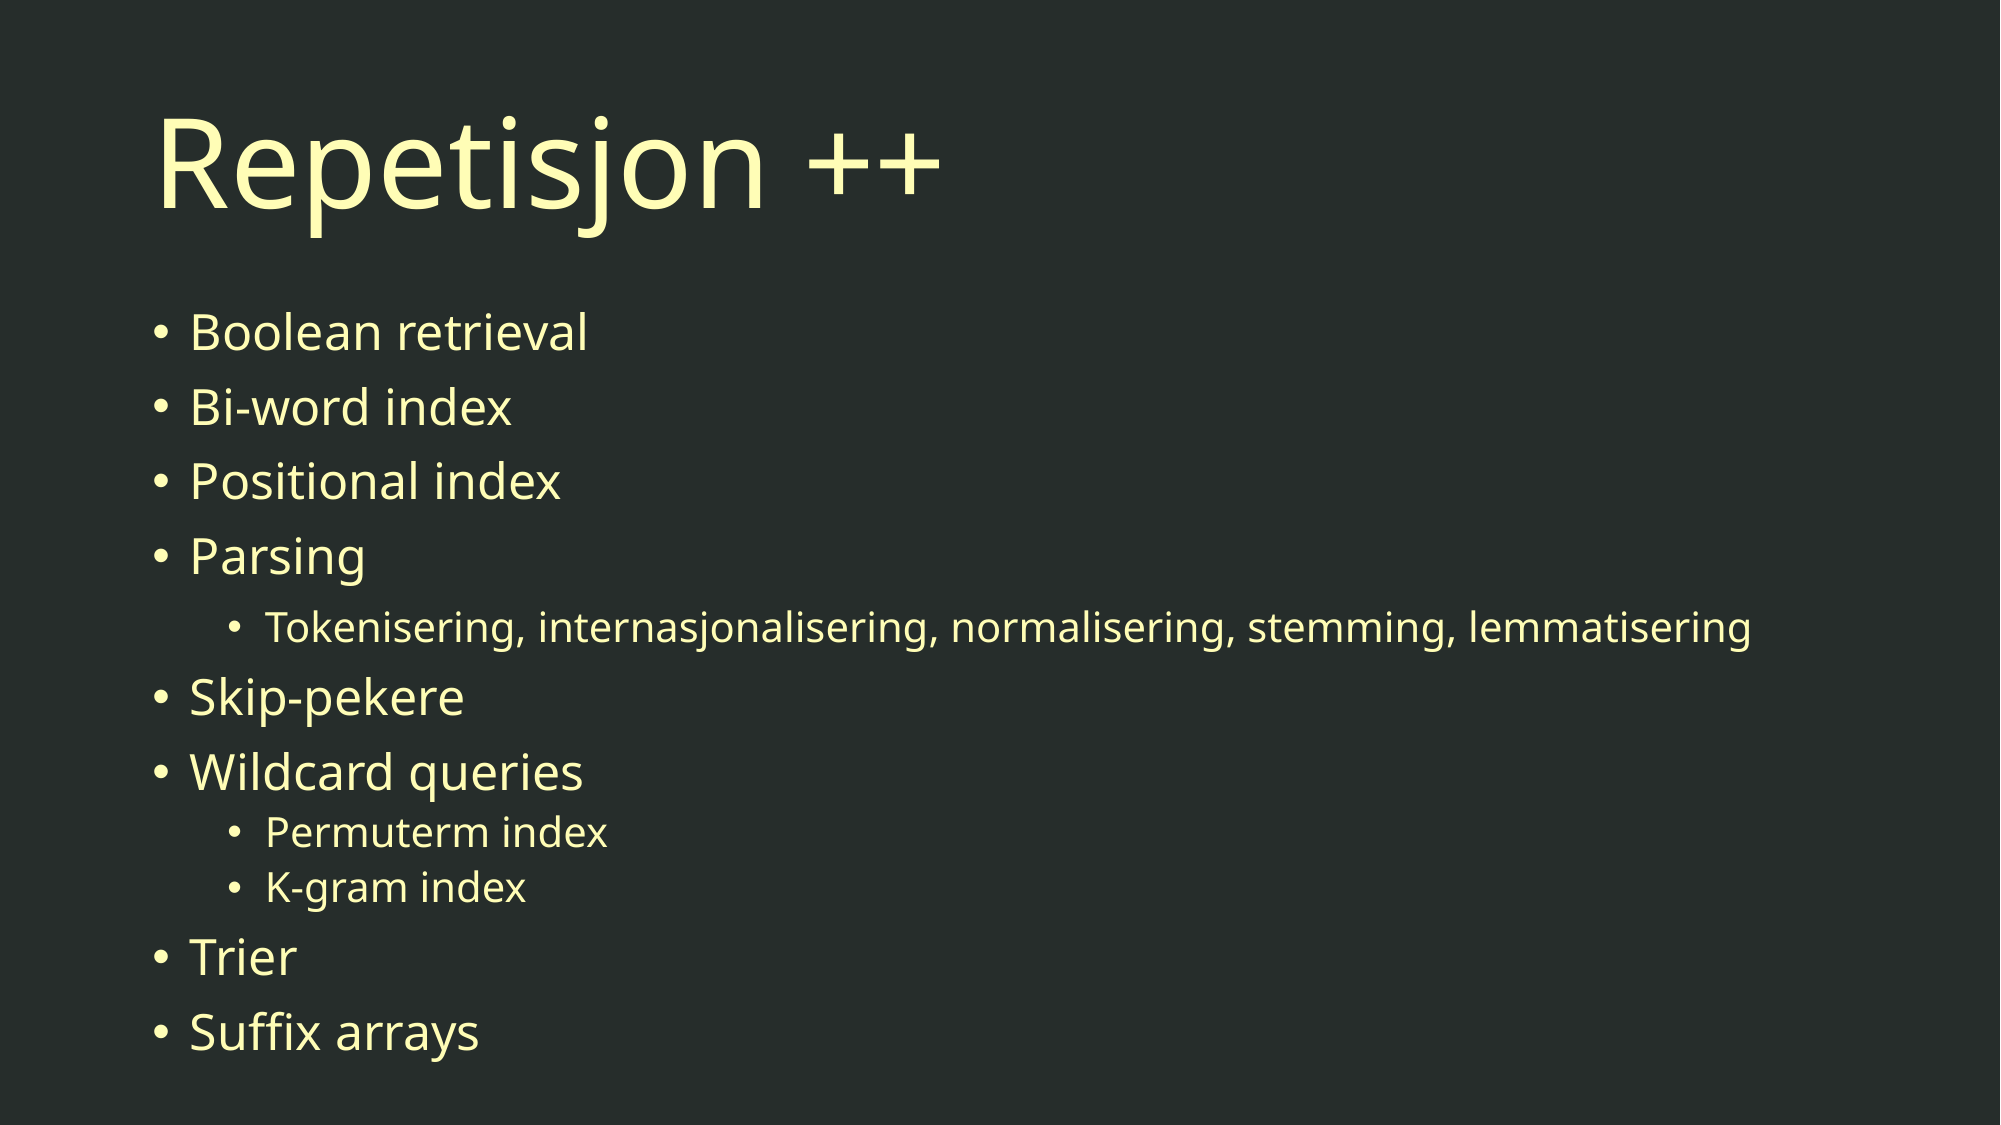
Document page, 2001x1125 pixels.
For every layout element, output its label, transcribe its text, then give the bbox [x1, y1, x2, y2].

title Repetisjon ++ [137, 59, 1863, 278]
list Boolean retrieval Bi-word index Positional index Parsing Tokenisering, internasjonalisering, normalisering, stemming, lemmatisering Skip-pekere Wildcard queries Permuterm index K-gram index Trier Suffix arrays [137, 299, 1863, 1095]
